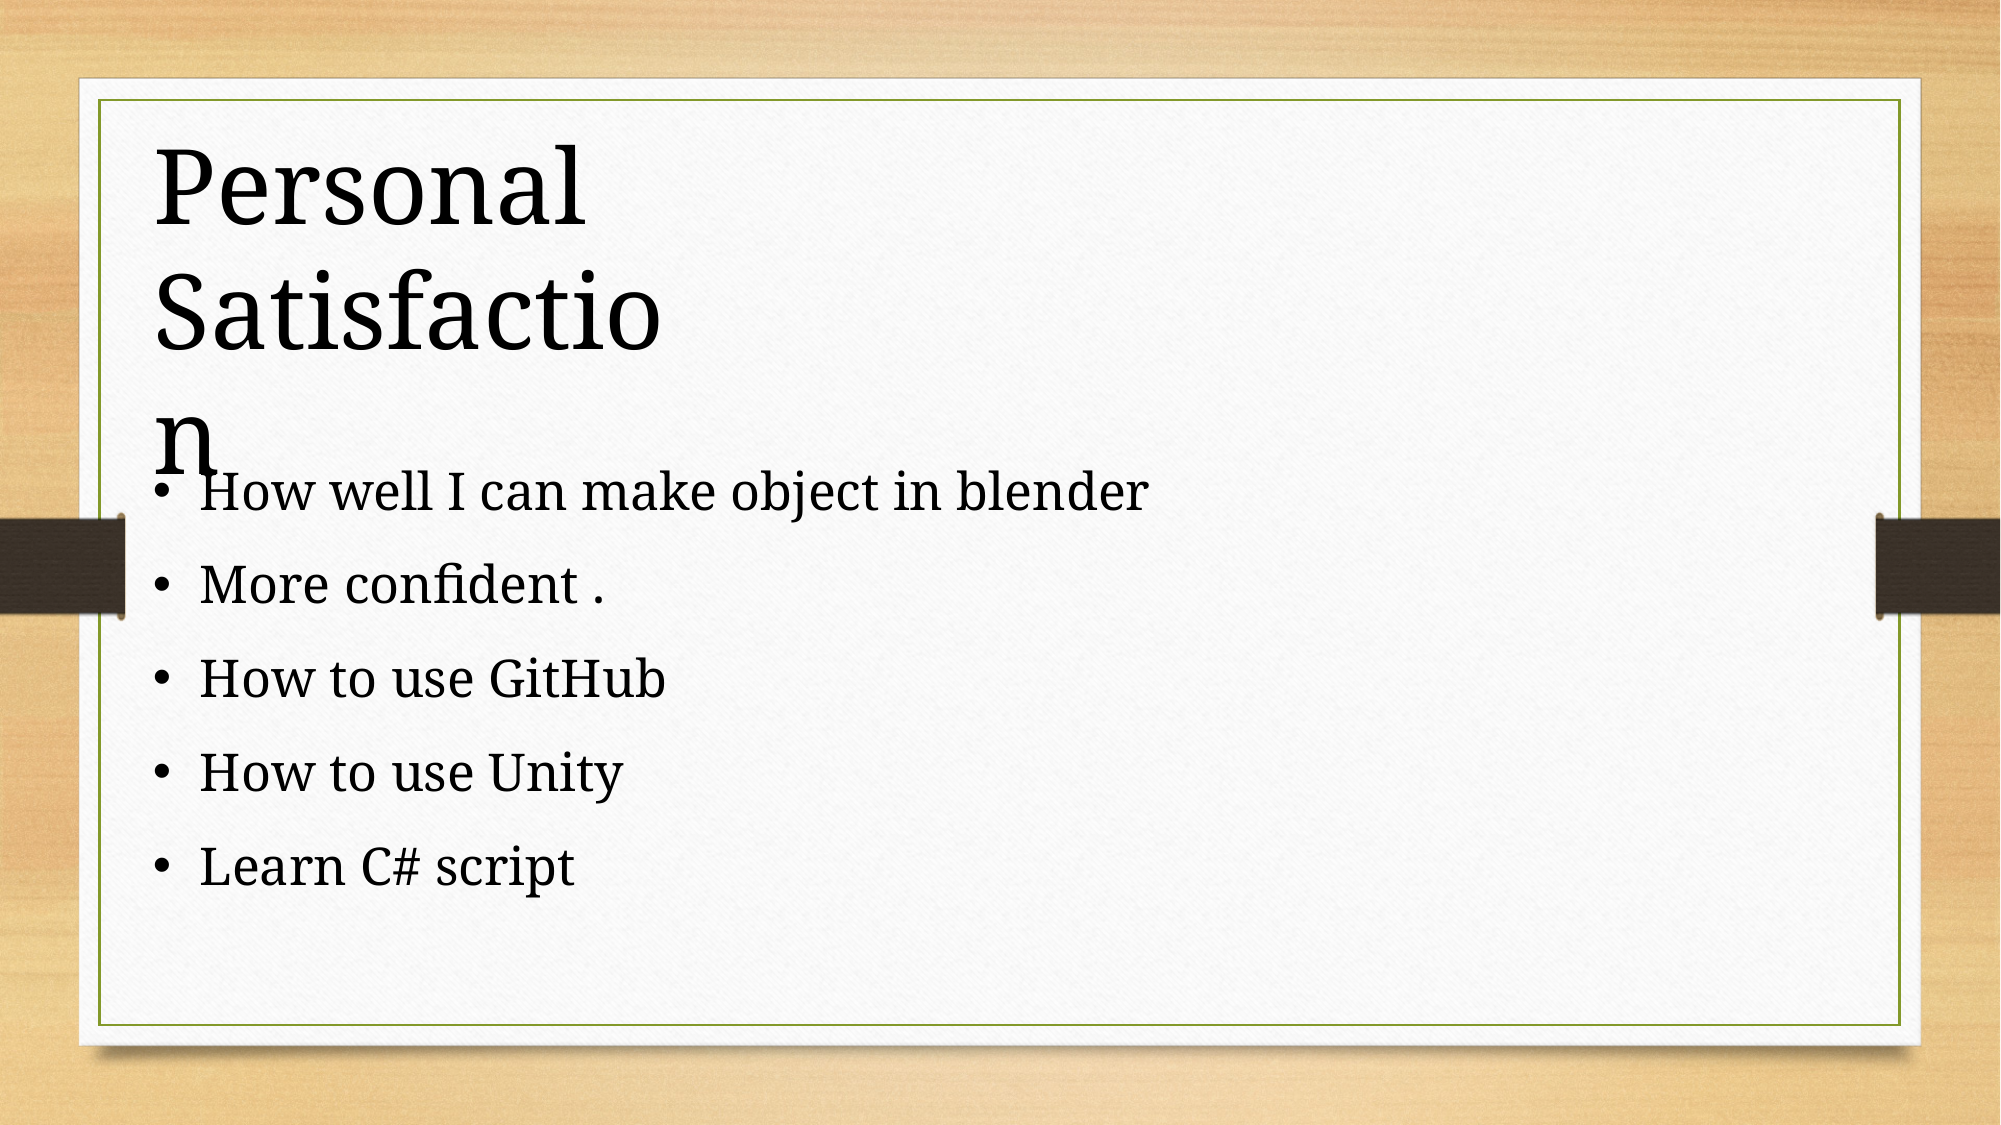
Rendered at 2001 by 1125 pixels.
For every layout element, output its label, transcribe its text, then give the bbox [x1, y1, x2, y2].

text_box Personal Satisfaction [139, 112, 690, 419]
text_box How well I can make object in blender More confident . How to use GitHub How to use Unity Learn C# script [138, 419, 1166, 966]
picture [0, 0, 2001, 1125]
